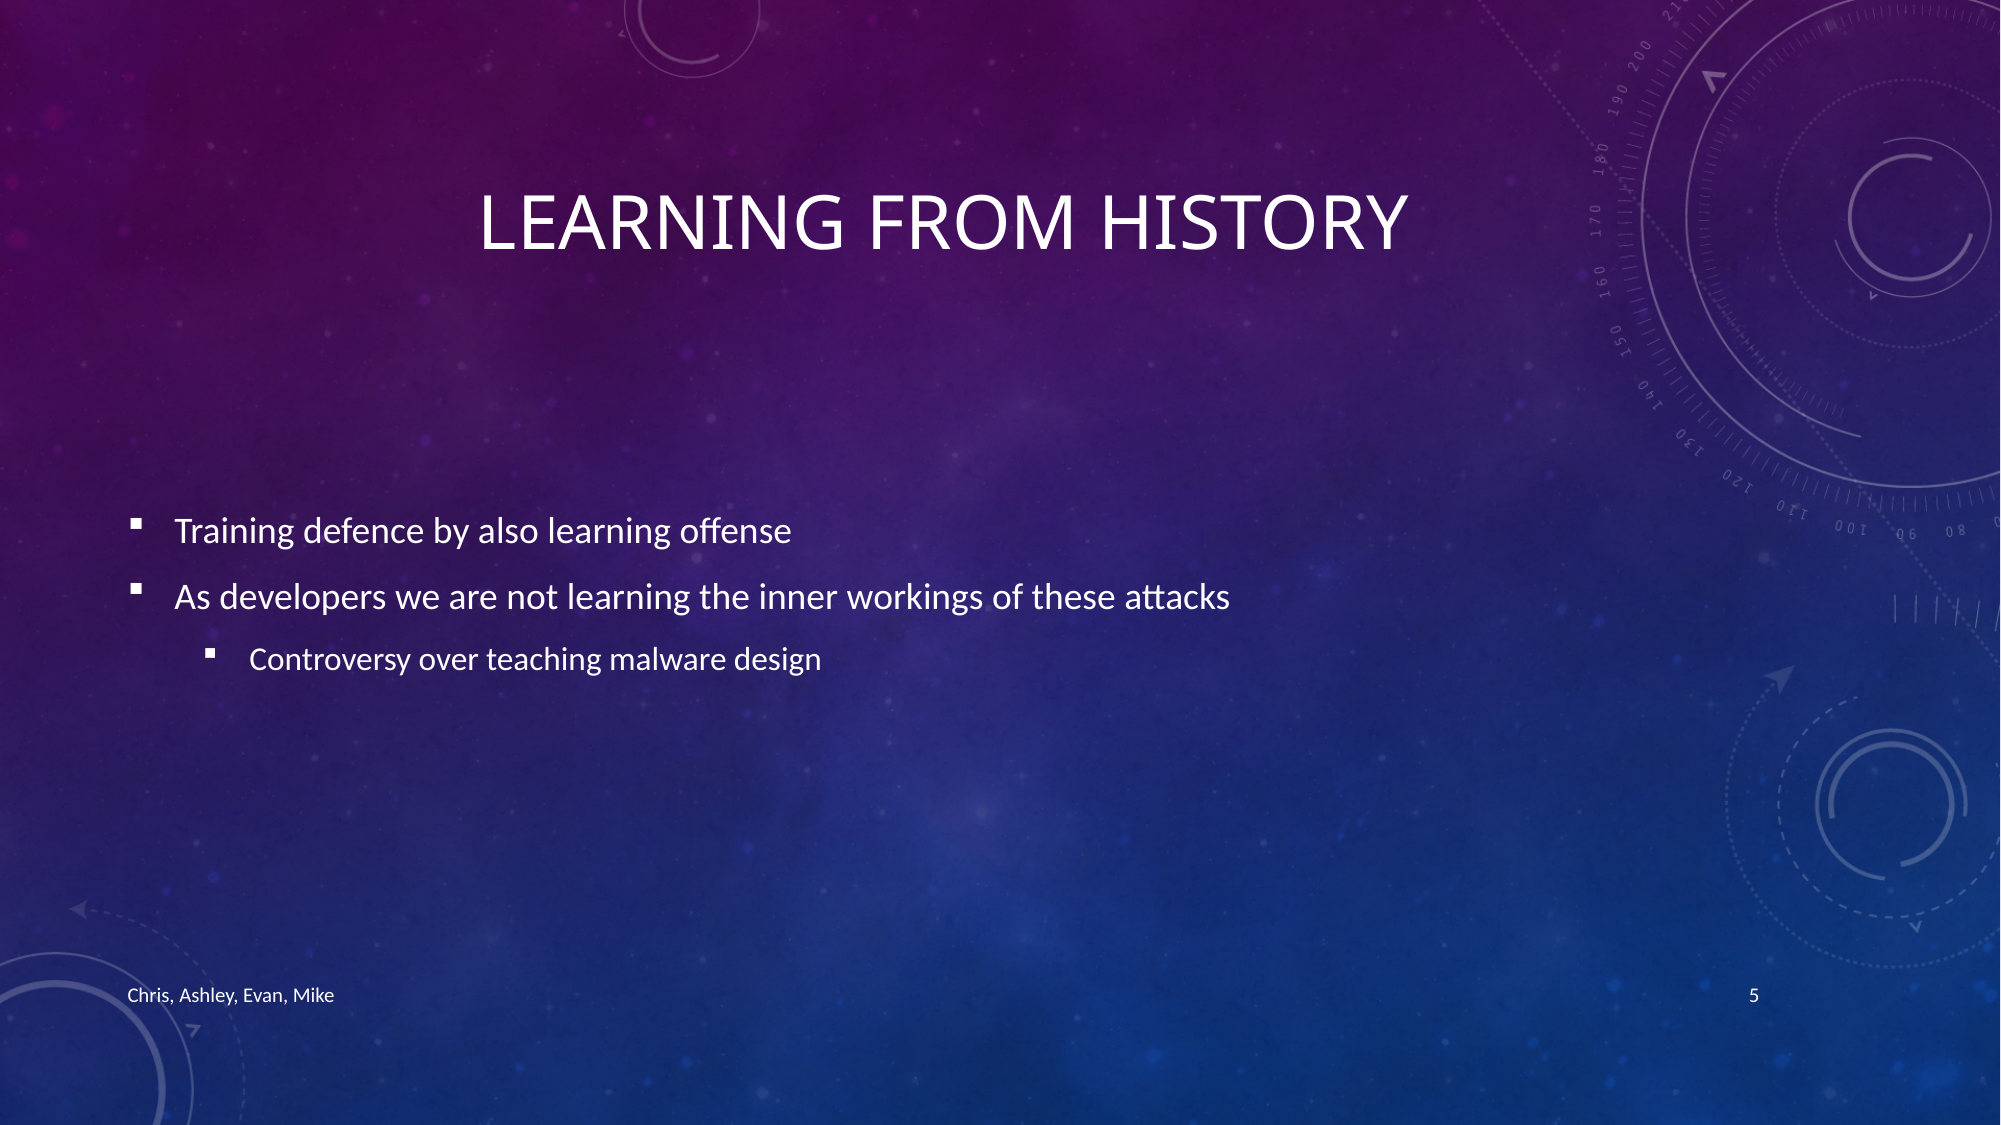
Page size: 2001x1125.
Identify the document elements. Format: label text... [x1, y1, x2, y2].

slide_number 5 [1684, 963, 1775, 1025]
title Learning from history [112, 99, 1775, 292]
footer Chris, Ashley, Evan, Mike [112, 963, 1397, 1025]
picture [0, 0, 2001, 1125]
list Training defence by also learning offense As developers we are not learning the inner workings of these attacks Controversy over teaching malware design [112, 292, 1775, 891]
